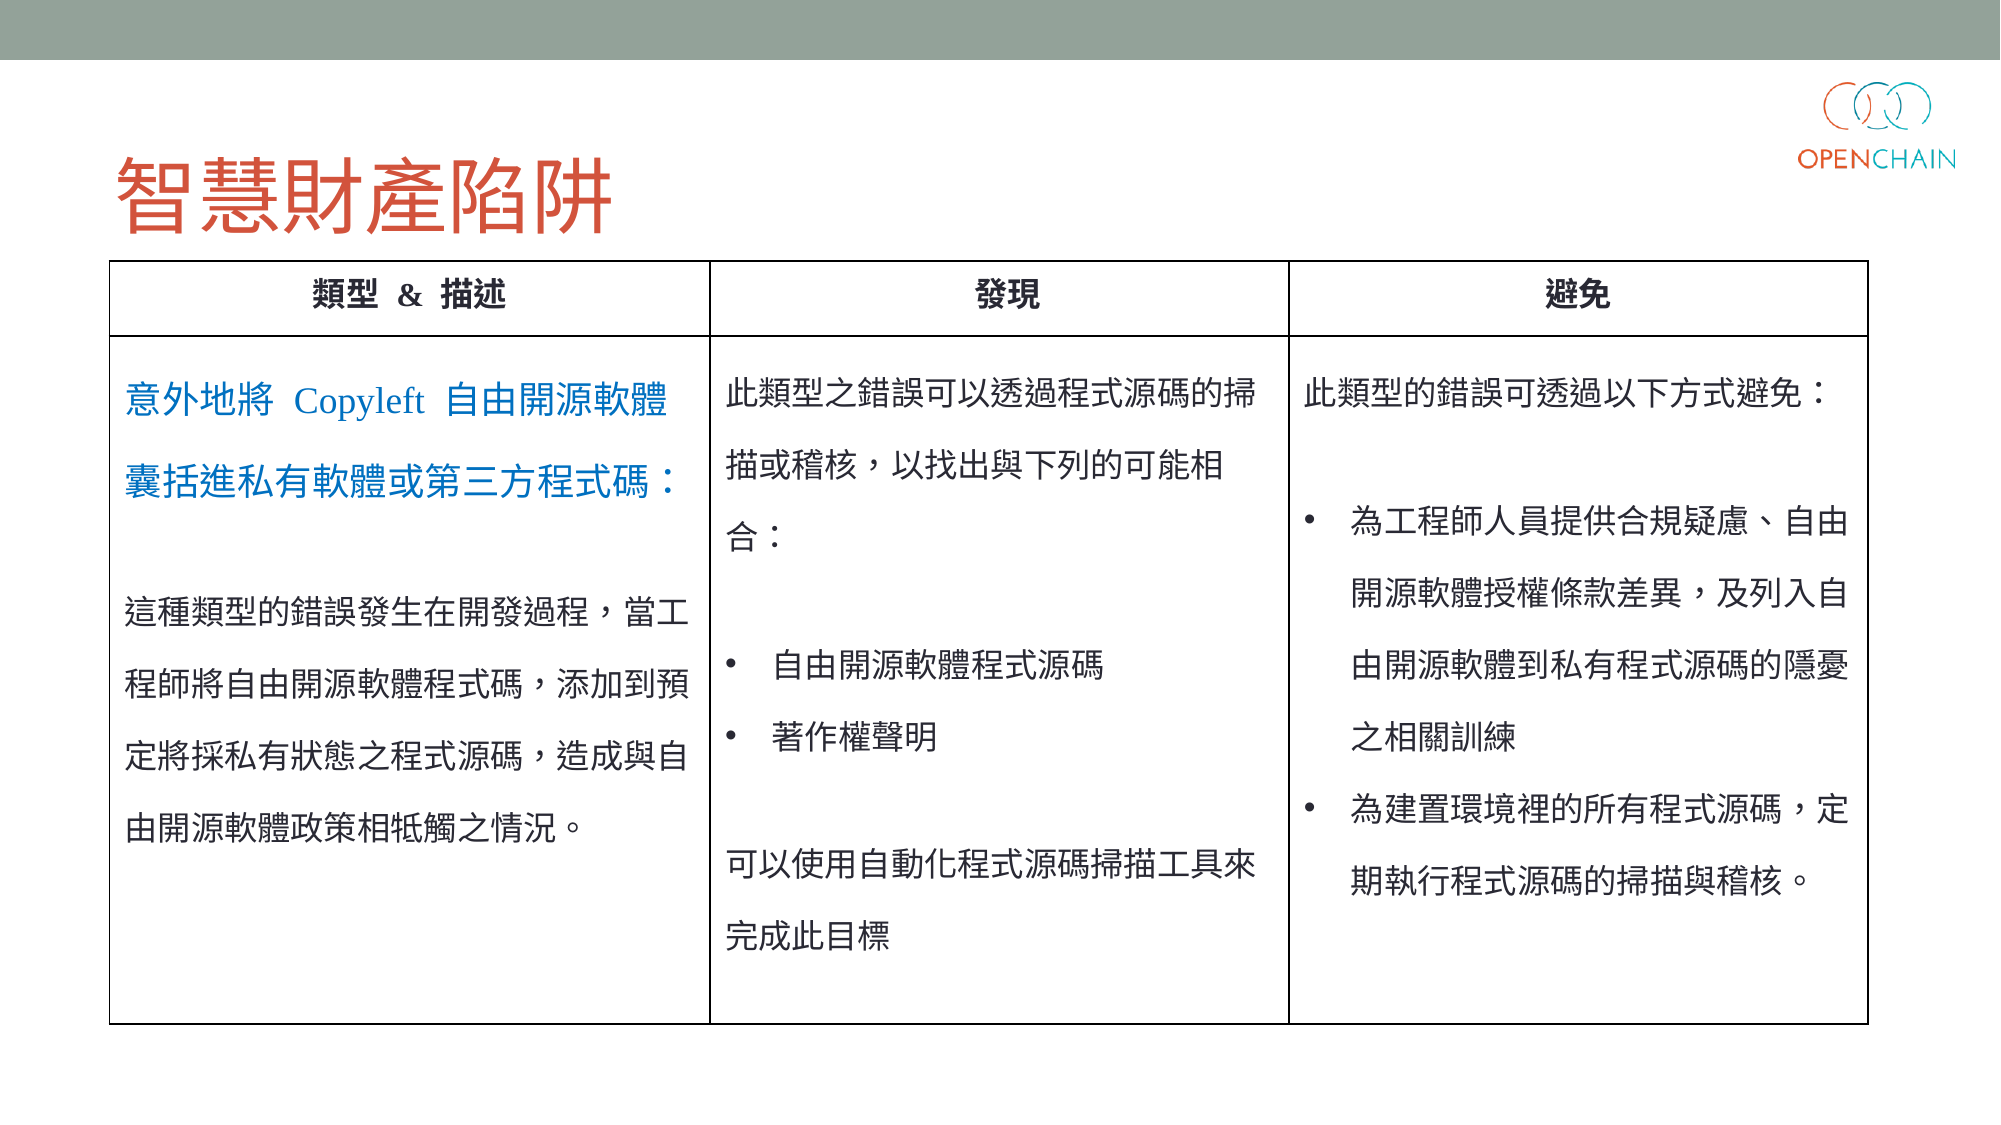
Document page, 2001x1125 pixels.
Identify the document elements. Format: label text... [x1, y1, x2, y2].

table_header 發現 [711, 262, 1288, 335]
table_header 類型 & 描述 [110, 262, 709, 335]
picture [1798, 82, 1955, 169]
table_cell 此類型之錯誤可以透過程式源碼的掃描或稽核，以找出與下列的可能相合： 自由開源軟體程式源碼 著作權聲明 可以使用自動化程式源碼掃描工具來完成此目標 [711, 337, 1288, 1023]
table_header 避免 [1290, 262, 1867, 335]
title 智慧財產陷阱 [99, 87, 1900, 250]
table_cell 此類型的錯誤可透過以下方式避免： 為工程師人員提供合規疑慮、自由開源軟體授權條款差異，及列入自由開源軟體到私有程式源碼的隱憂之相關訓練 為建置環境裡的所有程式源碼，定期執行程式源碼的掃描與稽核。 [1290, 337, 1867, 1023]
table_cell 意外地將 Copyleft 自由開源軟體囊括進私有軟體或第三方程式碼： 這種類型的錯誤發生在開發過程，當工程師將自由開源軟體程式碼，添加到預定將採私有狀態之程式源碼，造成與自由開源軟體政策相牴觸之情況。 [110, 337, 709, 1023]
